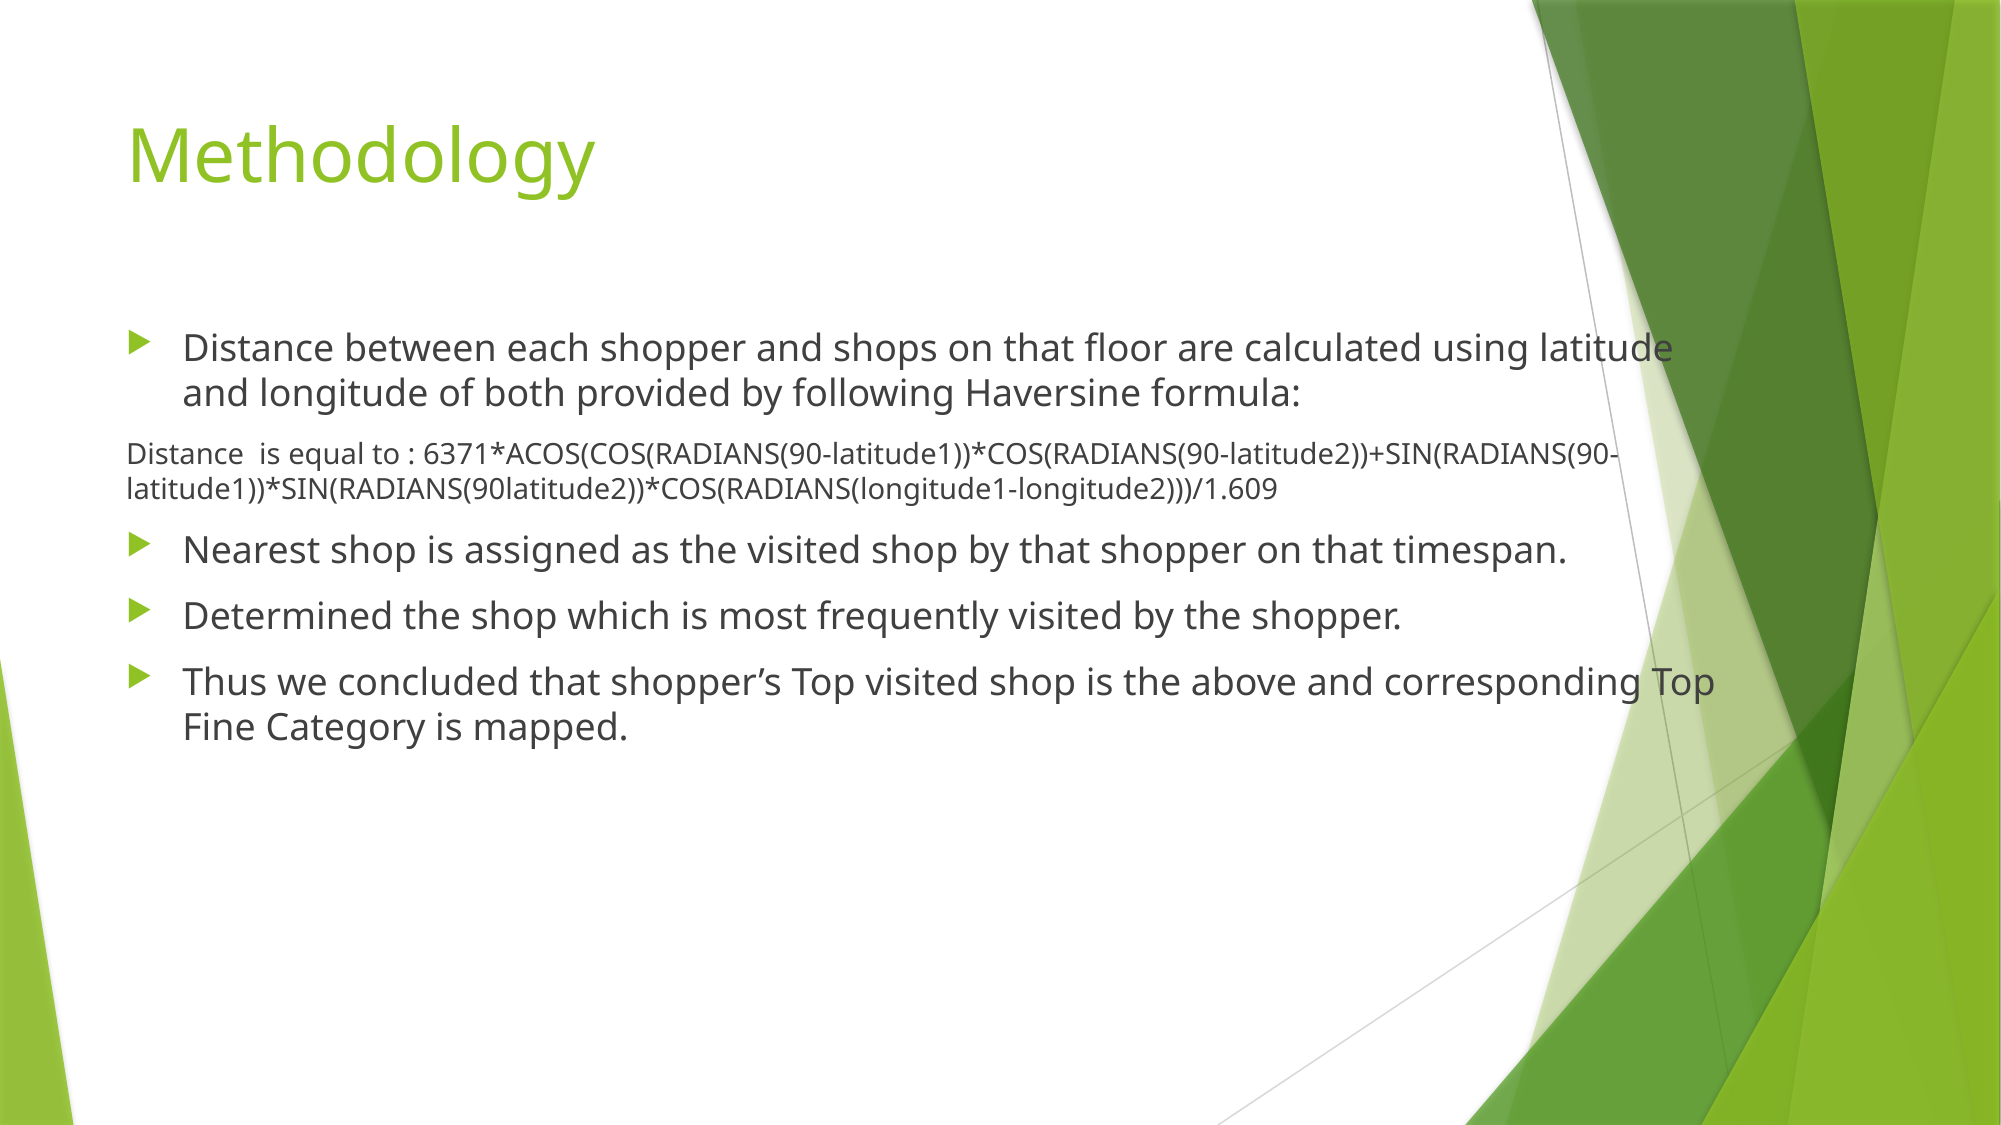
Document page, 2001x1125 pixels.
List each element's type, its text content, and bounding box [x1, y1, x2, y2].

title Methodology [111, 99, 1522, 316]
list Distance between each shopper and shops on that floor are calculated using latitude and longitude of both provided by following Haversine formula: Distance is equal to : 6371*ACOS(COS(RADIANS(90-latitude1))*COS(RADIANS(90-latitude2))+SIN(RADIANS(90-latitude1))*SIN(RADIANS(90latitude2))*COS(RADIANS(longitude1-longitude2)))/1.609 Nearest shop is assigned as the visited shop by that shopper on that timespan. Determined the shop which is most frequently visited by the shopper. Thus we concluded that shopper’s Top visited shop is the above and corresponding Top Fine Category is mapped. [111, 316, 1735, 954]
